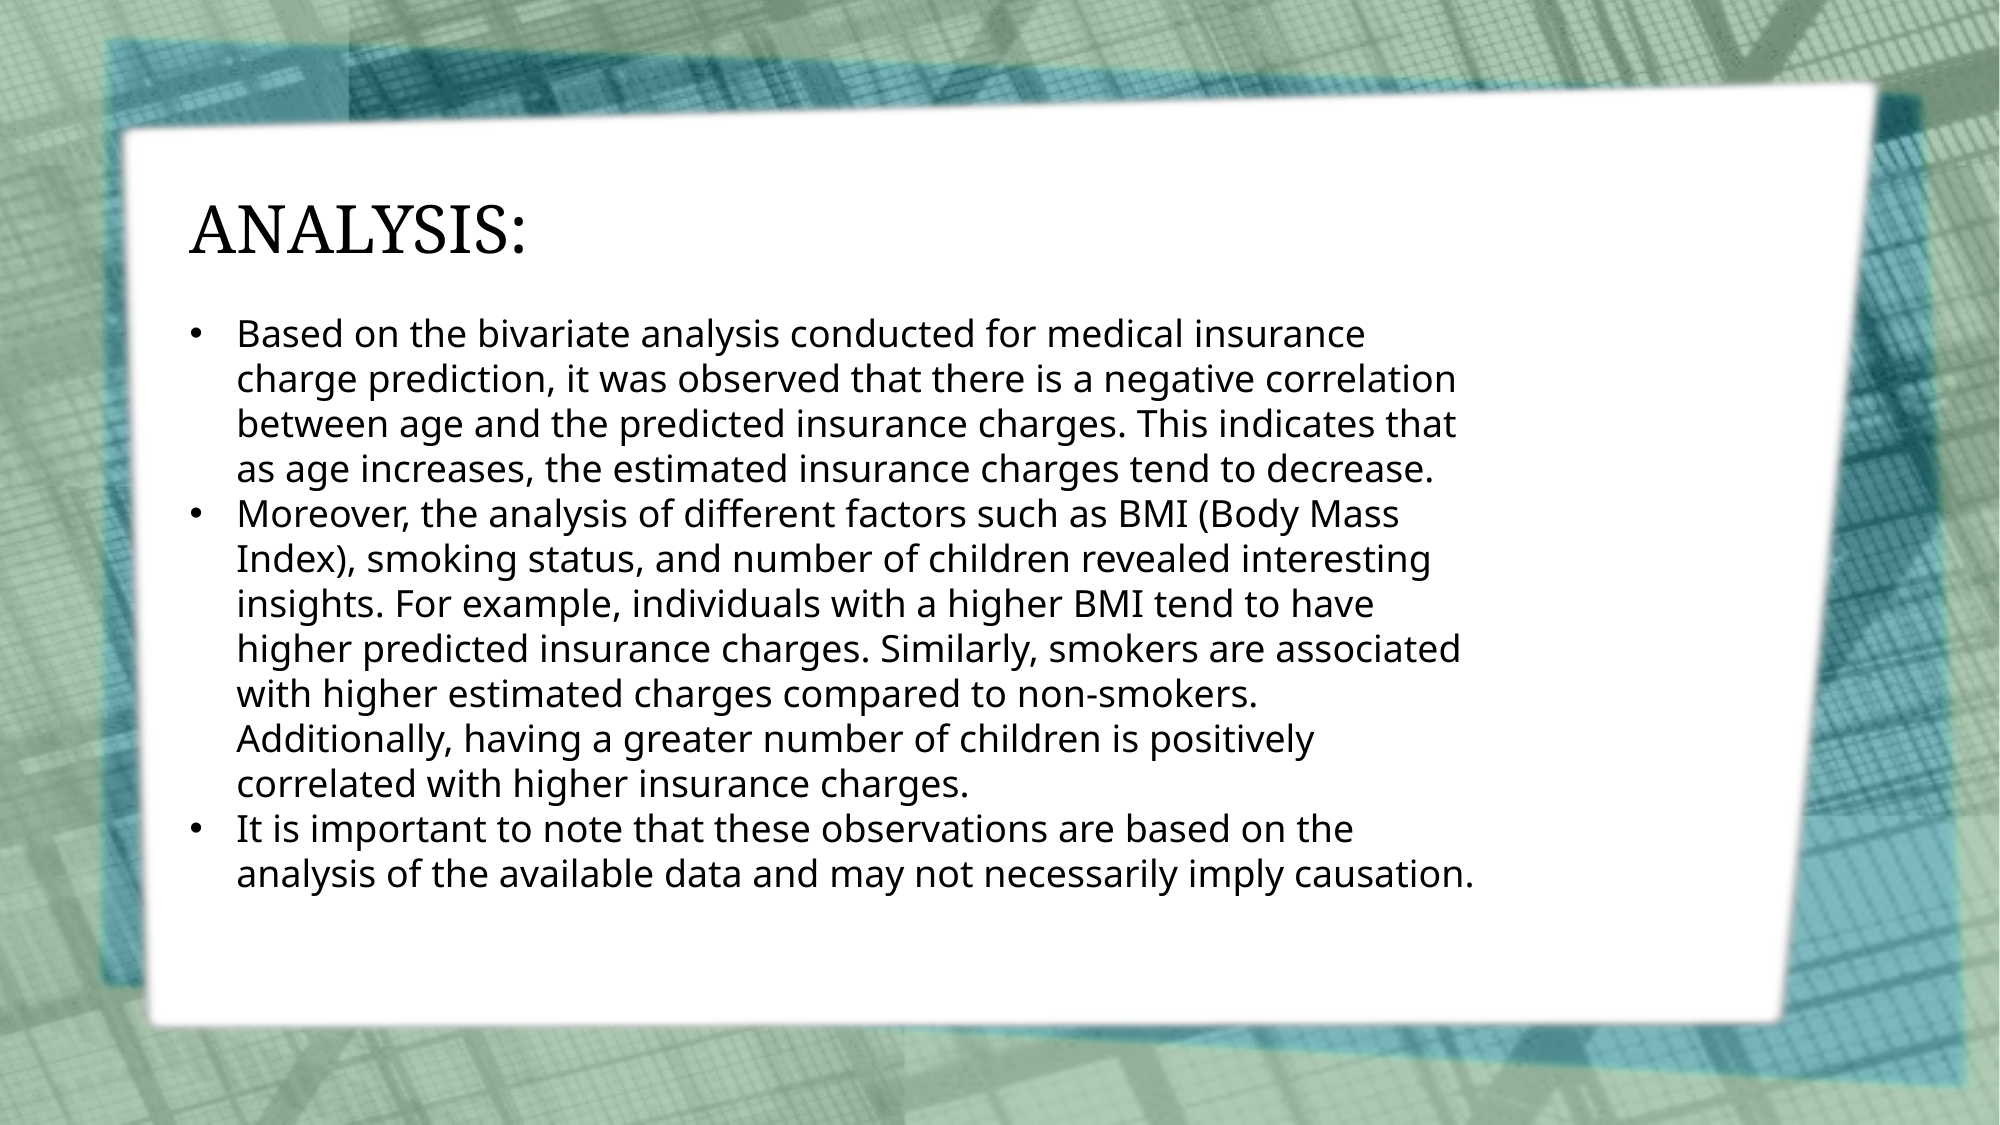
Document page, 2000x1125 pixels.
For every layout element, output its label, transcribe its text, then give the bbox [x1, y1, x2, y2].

title ANALYSIS: [174, 87, 1750, 275]
picture [0, 0, 2000, 1125]
text_box Based on the bivariate analysis conducted for medical insurance charge prediction, it was observed that there is a negative correlation between age and the predicted insurance charges. This indicates that as age increases, the estimated insurance charges tend to decrease. Moreover, the analysis of different factors such as BMI (Body Mass Index), smoking status, and number of children revealed interesting insights. For example, individuals with a higher BMI tend to have higher predicted insurance charges. Similarly, smokers are associated with higher estimated charges compared to non-smokers. Additionally, having a greater number of children is positively correlated with higher insurance charges. It is important to note that these observations are based on the analysis of the available data and may not necessarily imply causation. [174, 302, 1500, 903]
